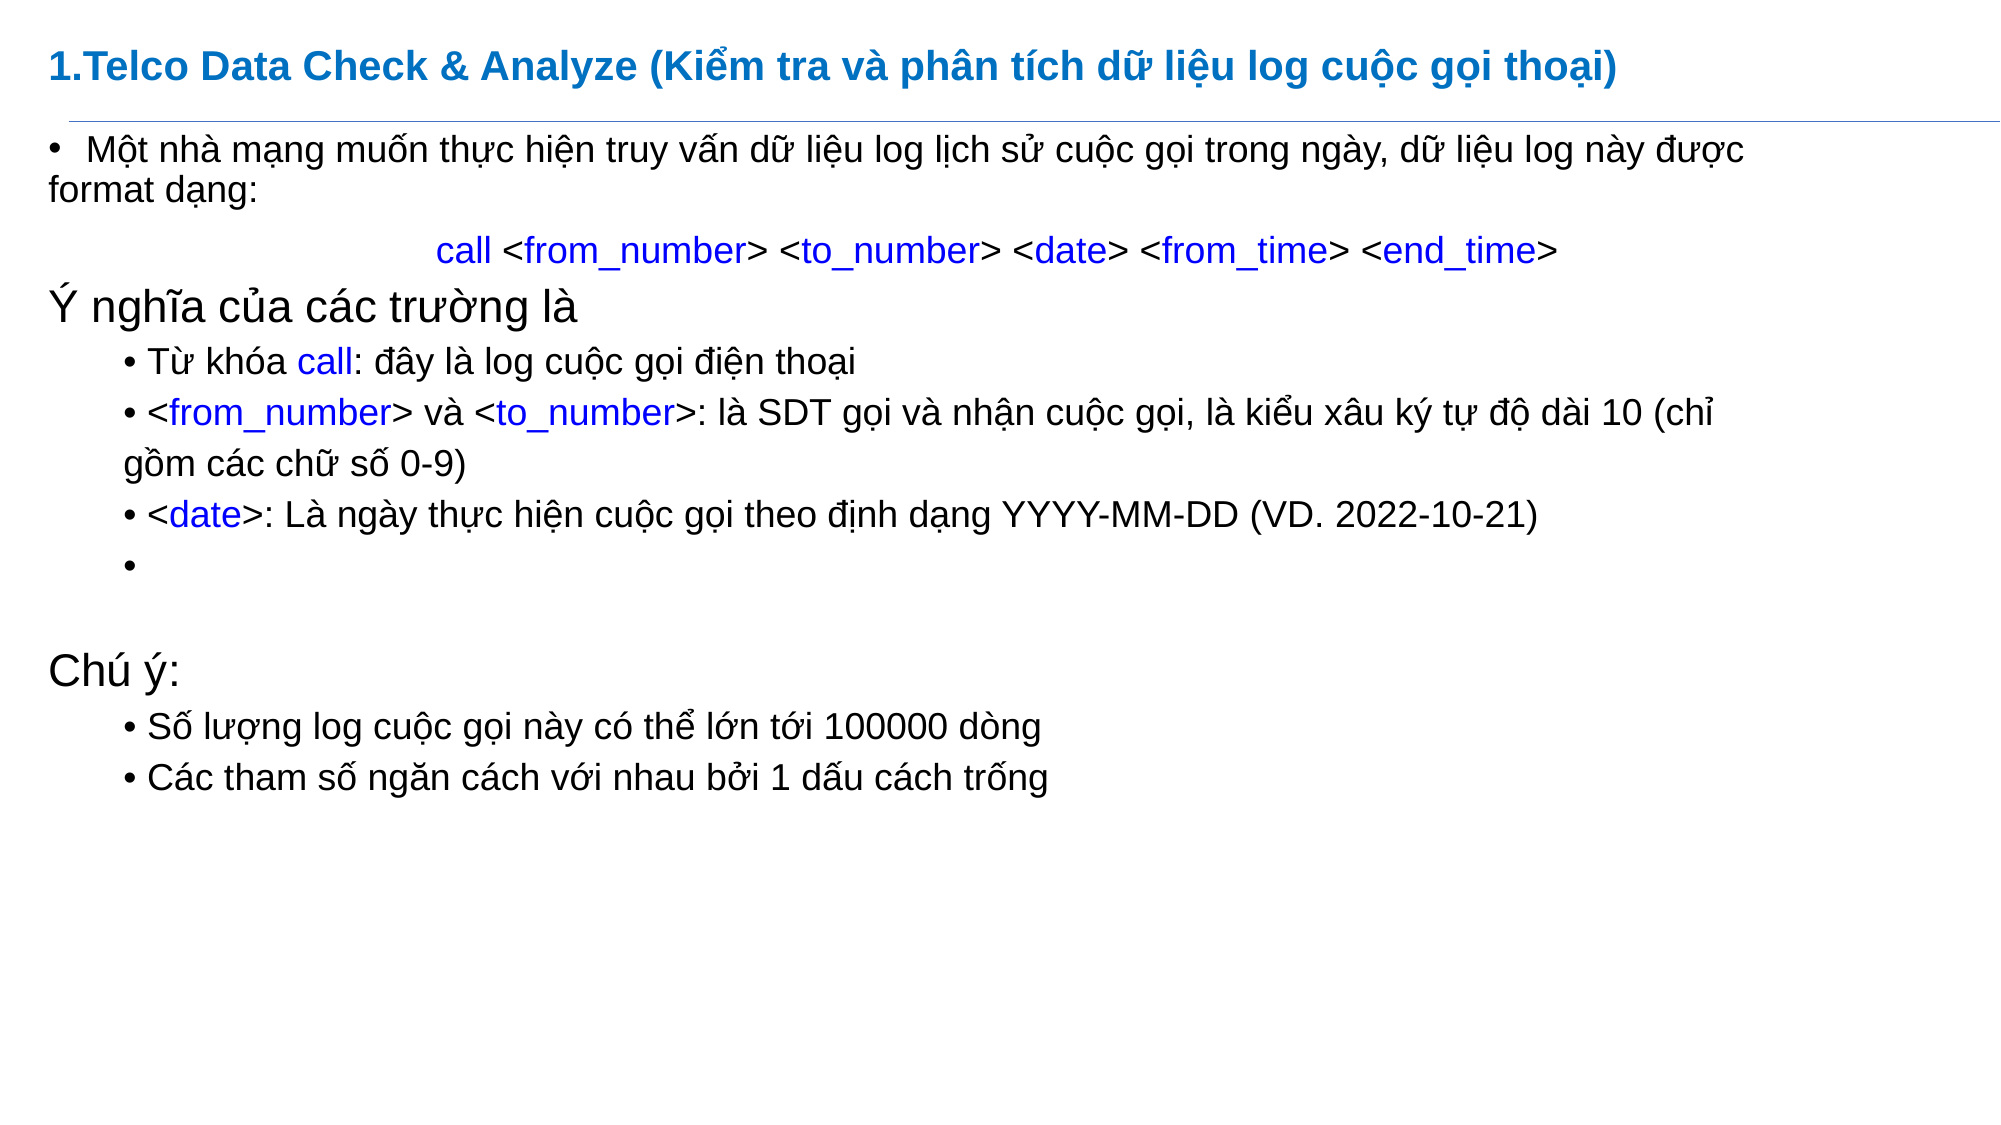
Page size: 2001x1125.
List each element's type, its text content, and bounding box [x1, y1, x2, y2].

title 1.Telco Data Check & Analyze (Kiểm tra và phân tích dữ liệu log cuộc gọi thoại) [33, 23, 1972, 112]
list Một nhà mạng muốn thực hiện truy vấn dữ liệu log lịch sử cuộc gọi trong ngày, dữ liệu log này được format dạng: call <from_number> <to_number> <date> <from_time> <end_time> Ý nghĩa của các trường là • Từ khóa call: đây là log cuộc gọi điện thoại • <from_number> và <to_number>: là SDT gọi và nhận cuộc gọi, là kiểu xâu ký tự độ dài 10 (chỉ gồm các chữ số 0-9) • <date>: Là ngày thực hiện cuộc gọi theo định dạng YYYY-MM-DD (VD. 2022-10-21) • Chú ý: • Số lượng log cuộc gọi này có thể lớn tới 100000 dòng • Các tham số ngăn cách với nhau bởi 1 dấu cách trống [33, 122, 1972, 1086]
